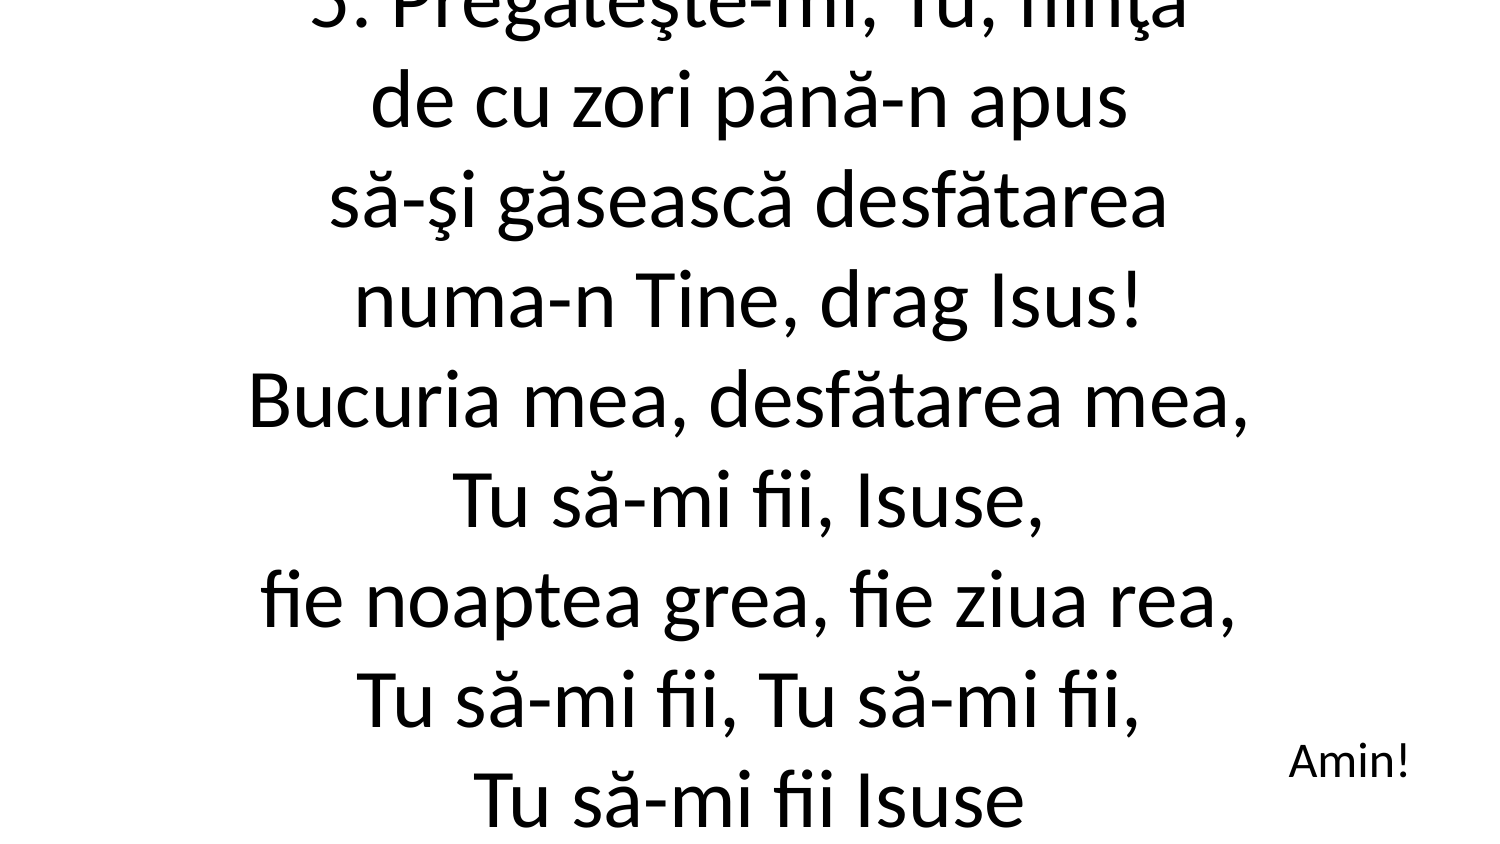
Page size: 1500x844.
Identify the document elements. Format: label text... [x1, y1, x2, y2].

text_box 5. Pregăteşte-mi, Tu, fiinţa de cu zori până-n apus să-şi găsească desfătarea numa-n Tine, drag Isus! Bucuria mea, desfătarea mea, Tu să-mi fii, Isuse, fie noaptea grea, fie ziua rea, Tu să-mi fii, Tu să-mi fii, Tu să-mi fii Isuse desfătarea mea, desfătarea mea. [182, 0, 1318, 844]
text_box Amin! [1273, 674, 1427, 795]
